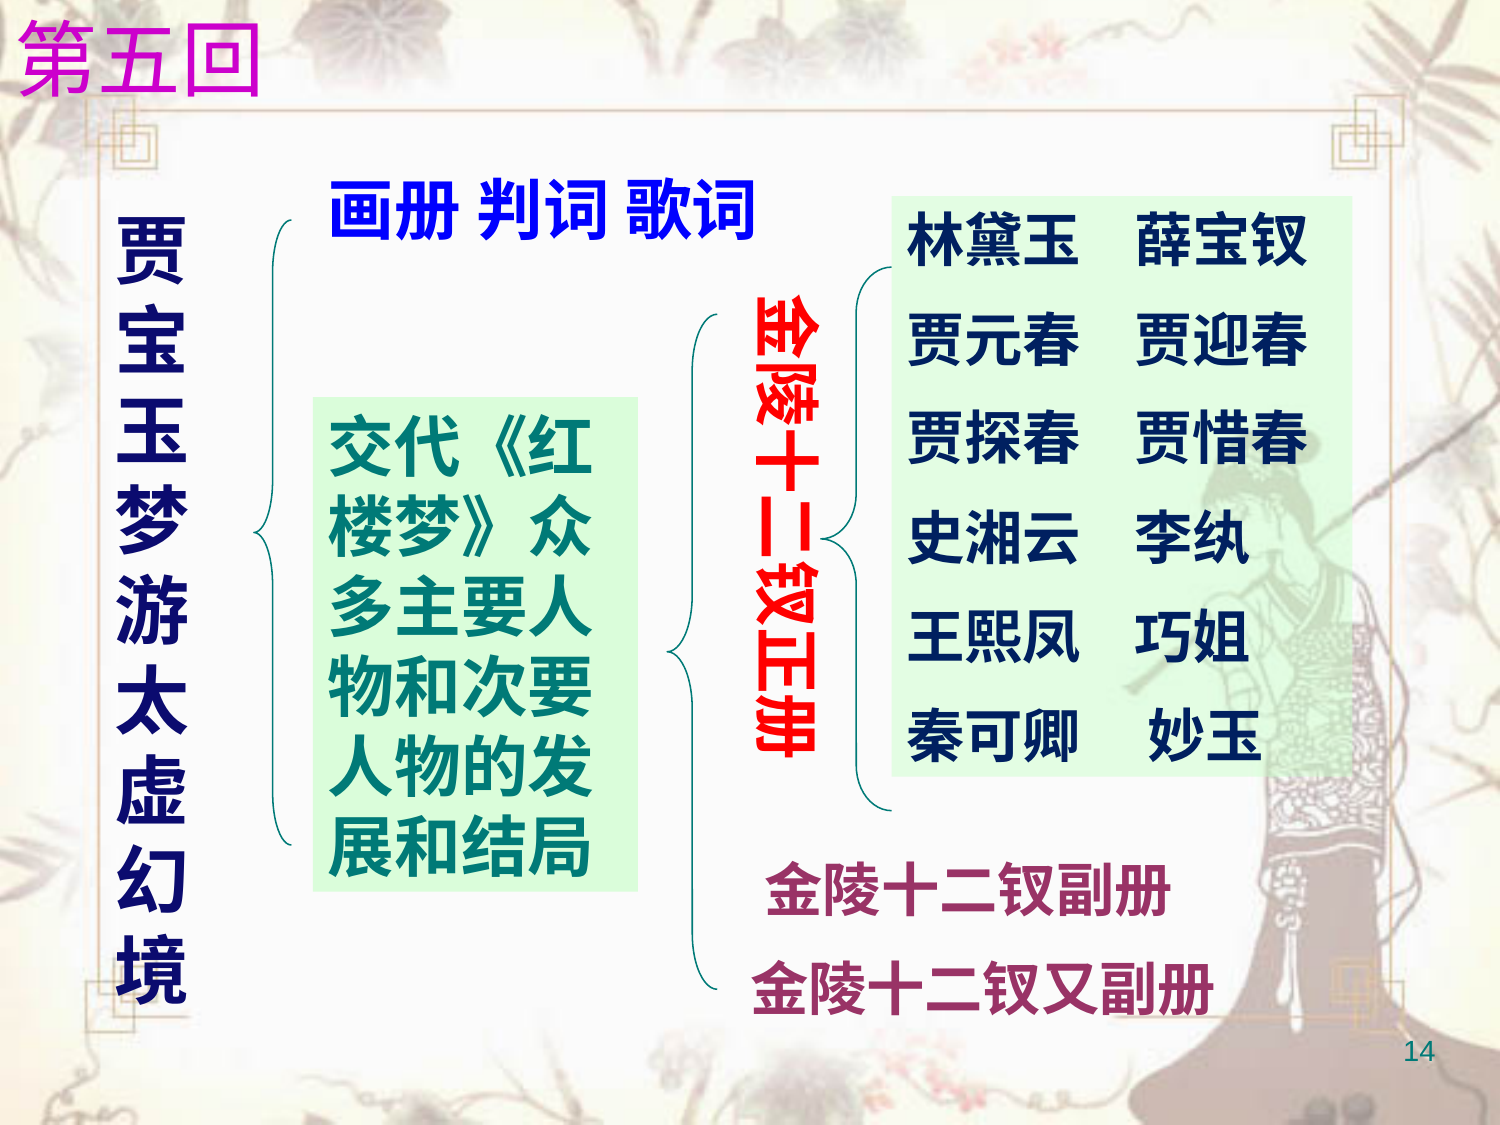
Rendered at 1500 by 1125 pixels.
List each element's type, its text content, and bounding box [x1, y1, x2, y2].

text_box 交代《红楼梦》众多主要人物和次要人物的发展和结局 [312, 397, 638, 892]
text_box 金陵十二钗正册 [725, 278, 837, 817]
text_box [253, 219, 292, 846]
text_box 林黛玉 薛宝钗 贾元春 贾迎春 贾探春 贾惜春 史湘云 李纨 王熙凤 巧姐 秦可卿 妙玉 [891, 196, 1353, 777]
text_box 贾宝玉梦游太虚幻境 [100, 196, 250, 1022]
text_box 金陵十二钗又副册 [735, 944, 1311, 1029]
text_box 金陵十二钗副册 [749, 846, 1263, 931]
text_box [667, 314, 718, 990]
text_box [820, 267, 892, 811]
picture [0, 0, 1500, 1125]
text_box 第五回 [0, 0, 337, 115]
text_box 画册 判词 歌词 [312, 160, 809, 256]
slide_number 14 [1074, 1024, 1451, 1103]
